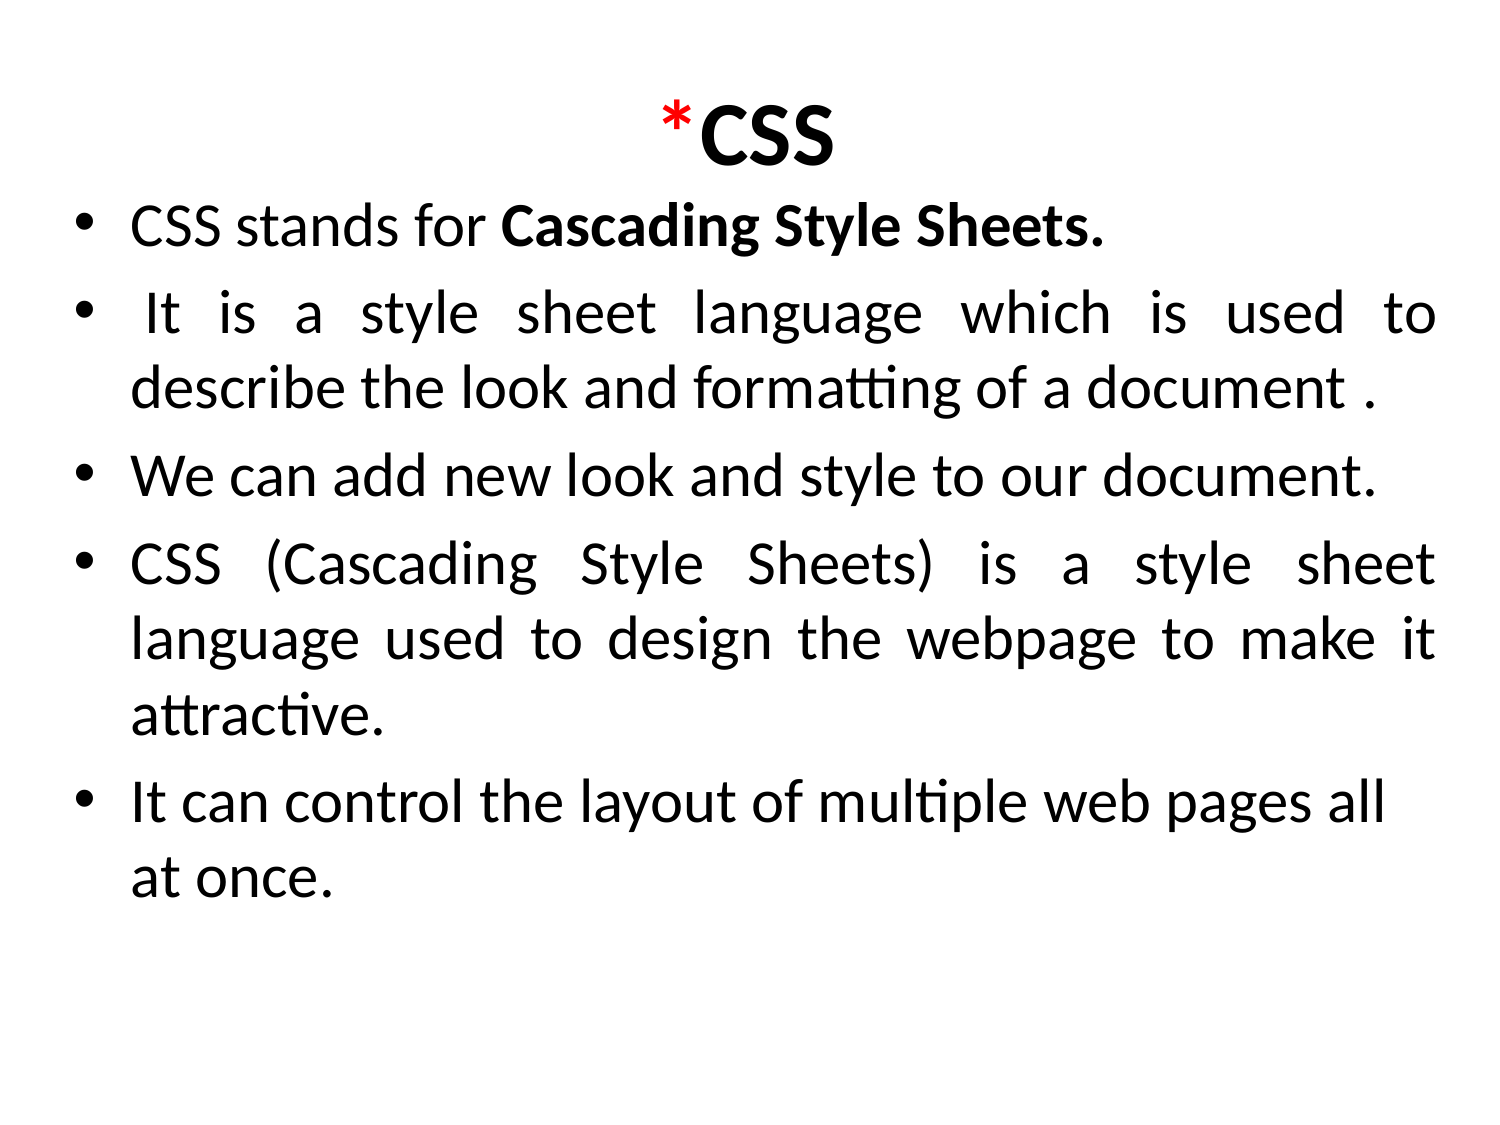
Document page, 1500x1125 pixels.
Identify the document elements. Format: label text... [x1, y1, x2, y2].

title *CSS [70, 35, 1421, 175]
list CSS stands for Cascading Style Sheets. It is a style sheet language which is used to describe the look and formatting of a document . We can add new look and style to our document. CSS (Cascading Style Sheets) is a style sheet language used to design the webpage to make it attractive. It can control the layout of multiple web pages all at once. [58, 175, 1454, 1102]
